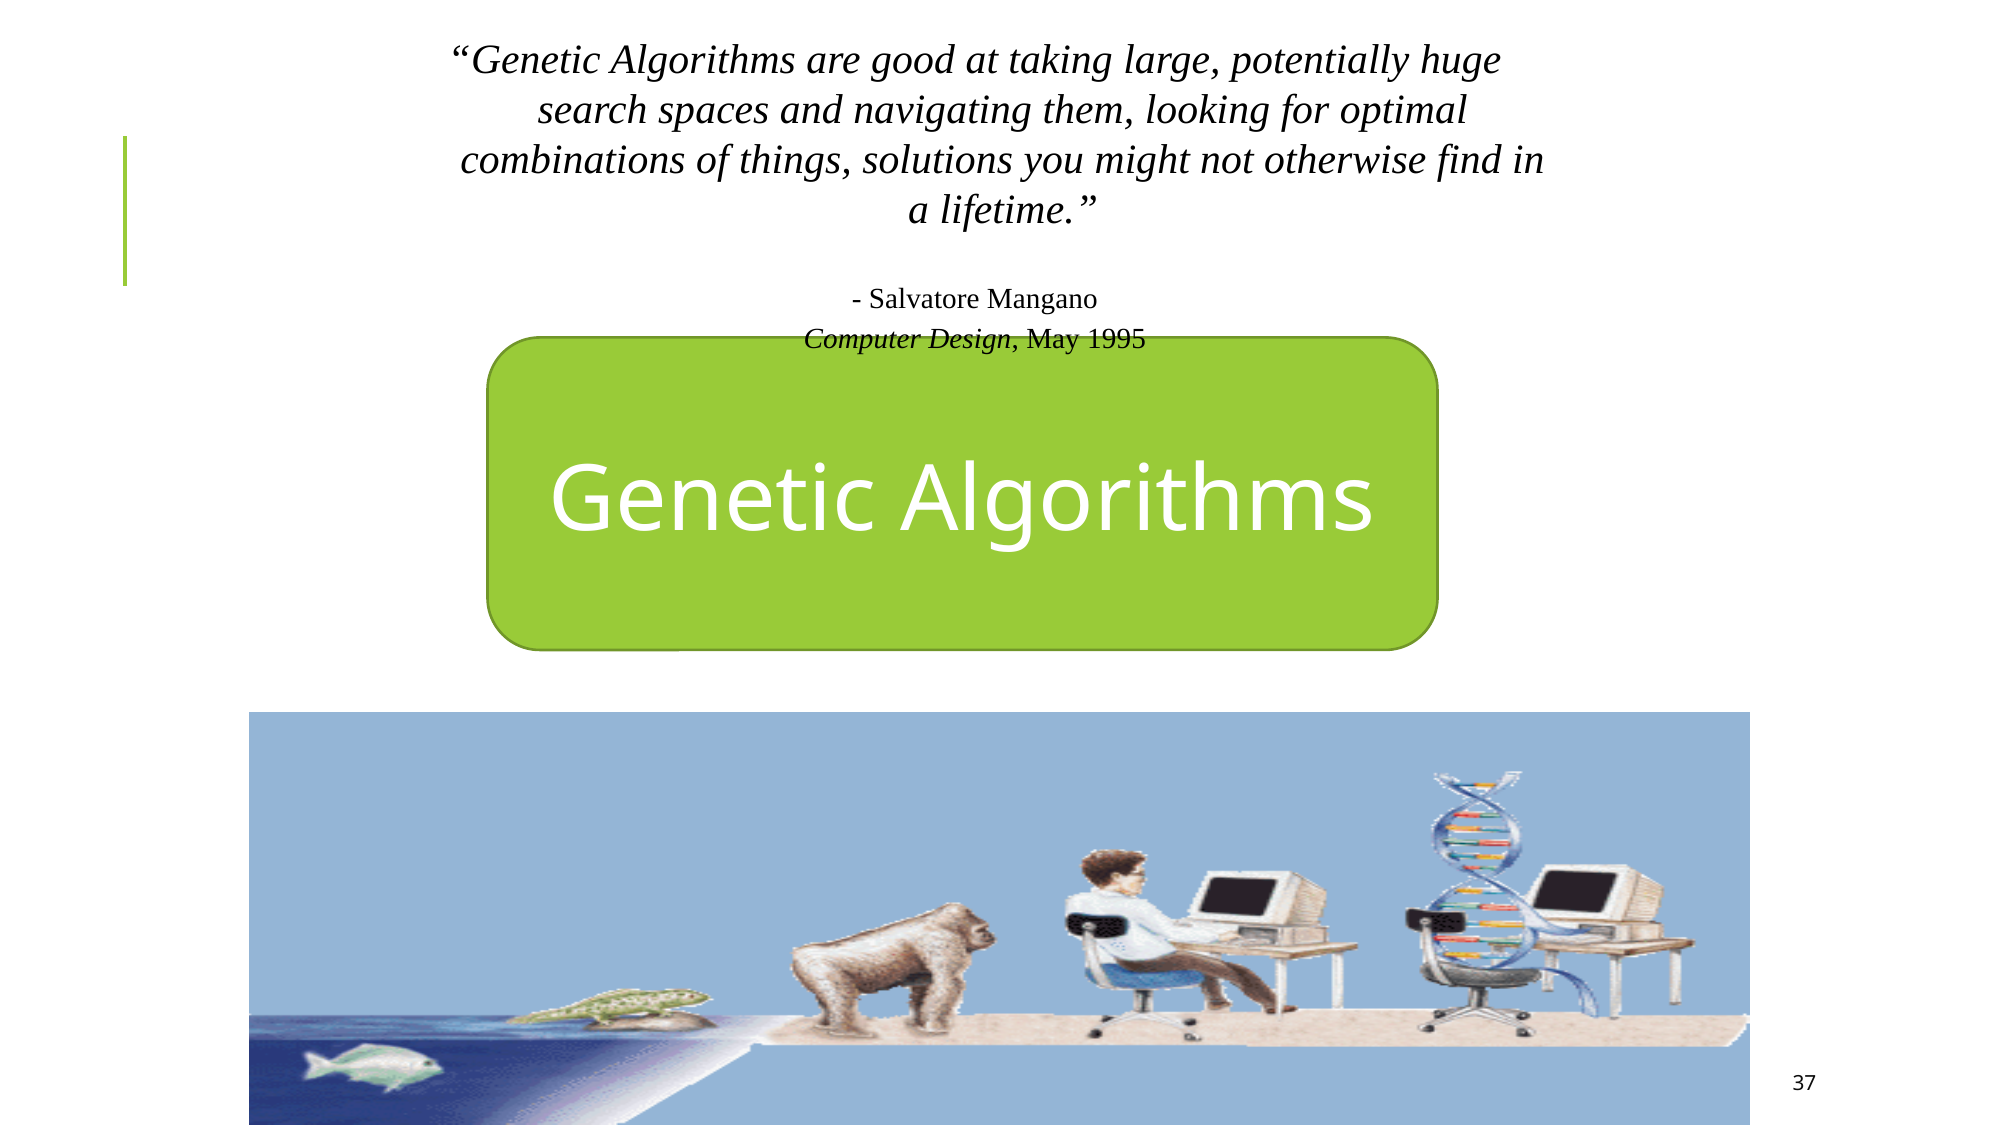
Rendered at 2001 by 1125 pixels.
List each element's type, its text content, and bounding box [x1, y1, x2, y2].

text_box “Genetic Algorithms are good at taking large, potentially huge search spaces and navigating them, looking for optimal combinations of things, solutions you might not otherwise find in a lifetime.” - Salvatore Mangano Computer Design, May 1995 [374, 24, 1575, 313]
picture [249, 712, 1751, 1125]
slide_number 37 [1777, 1061, 1938, 1107]
text_box Genetic Algorithms [486, 336, 1439, 652]
